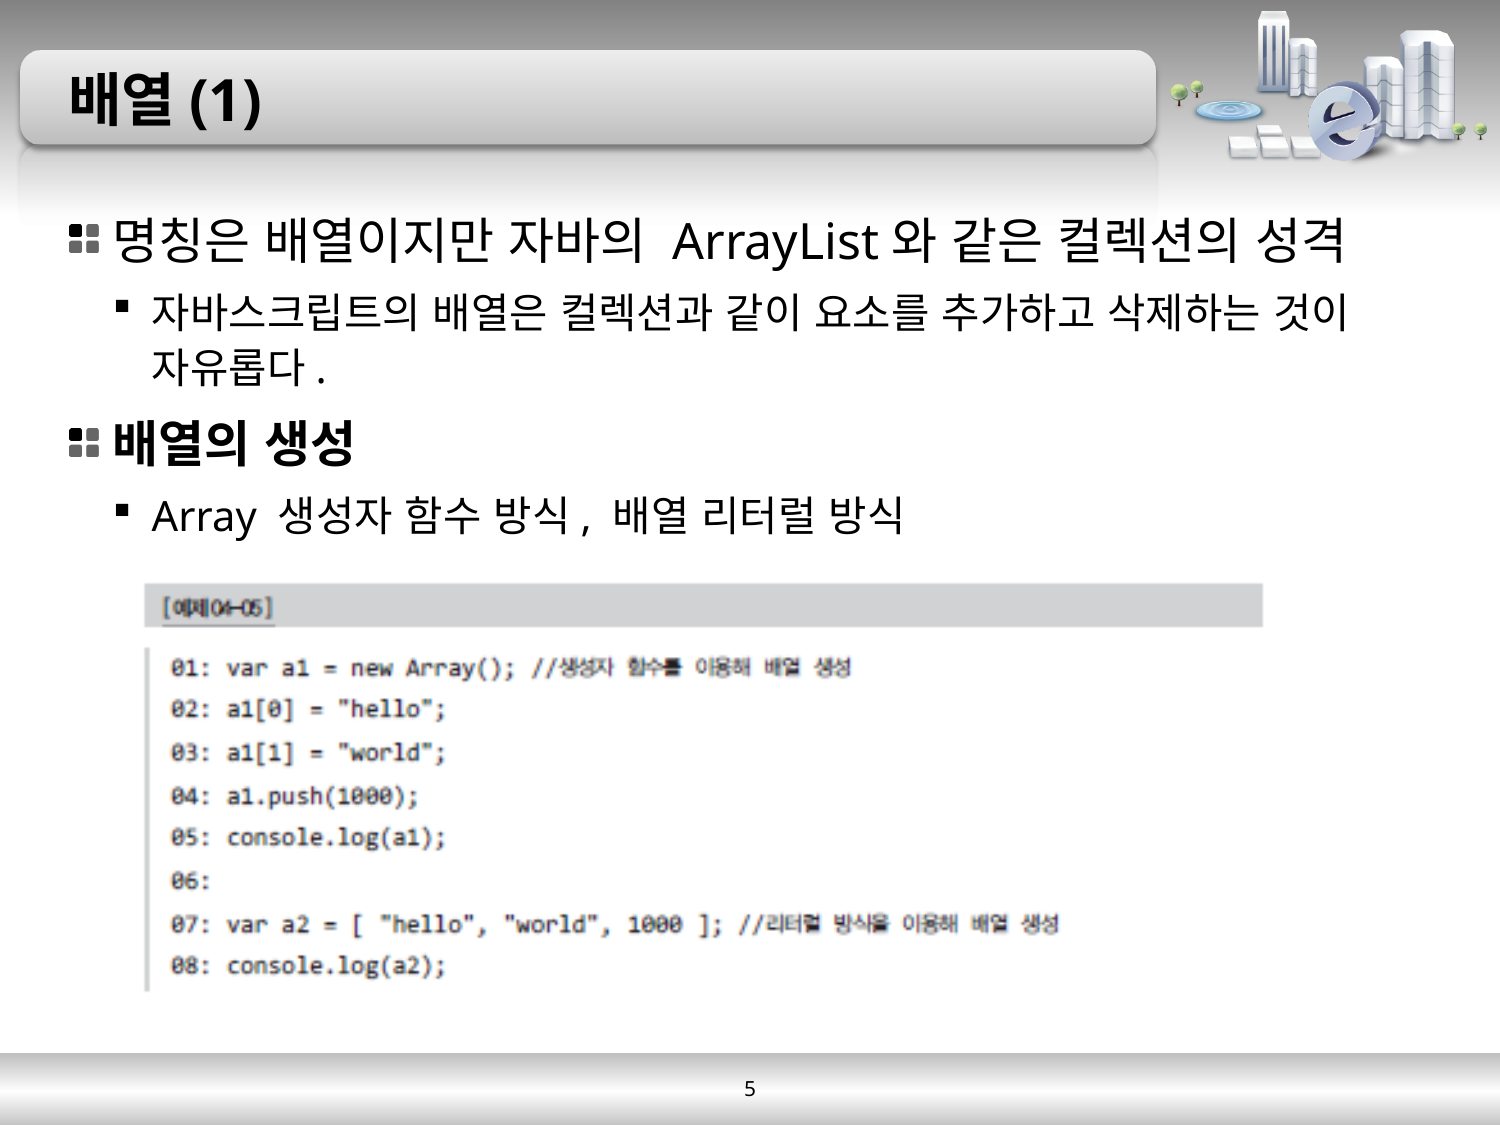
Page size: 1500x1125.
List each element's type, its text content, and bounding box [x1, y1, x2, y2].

title 배열(1) [52, 55, 1404, 156]
picture [69, 428, 99, 457]
picture [135, 574, 1279, 1000]
picture [69, 224, 99, 253]
picture [9, 46, 1166, 243]
picture [1170, 11, 1487, 177]
list 명칭은 배열이지만 자바의 ArrayList와 같은 컬렉션의 성격 자바스크립트의 배열은 컬렉션과 같이 요소를 추가하고 삭제하는 것이 자유롭다. 배열의 생성 Array 생성자 함수 방식, 배열 리터럴 방식 [54, 195, 1448, 1036]
